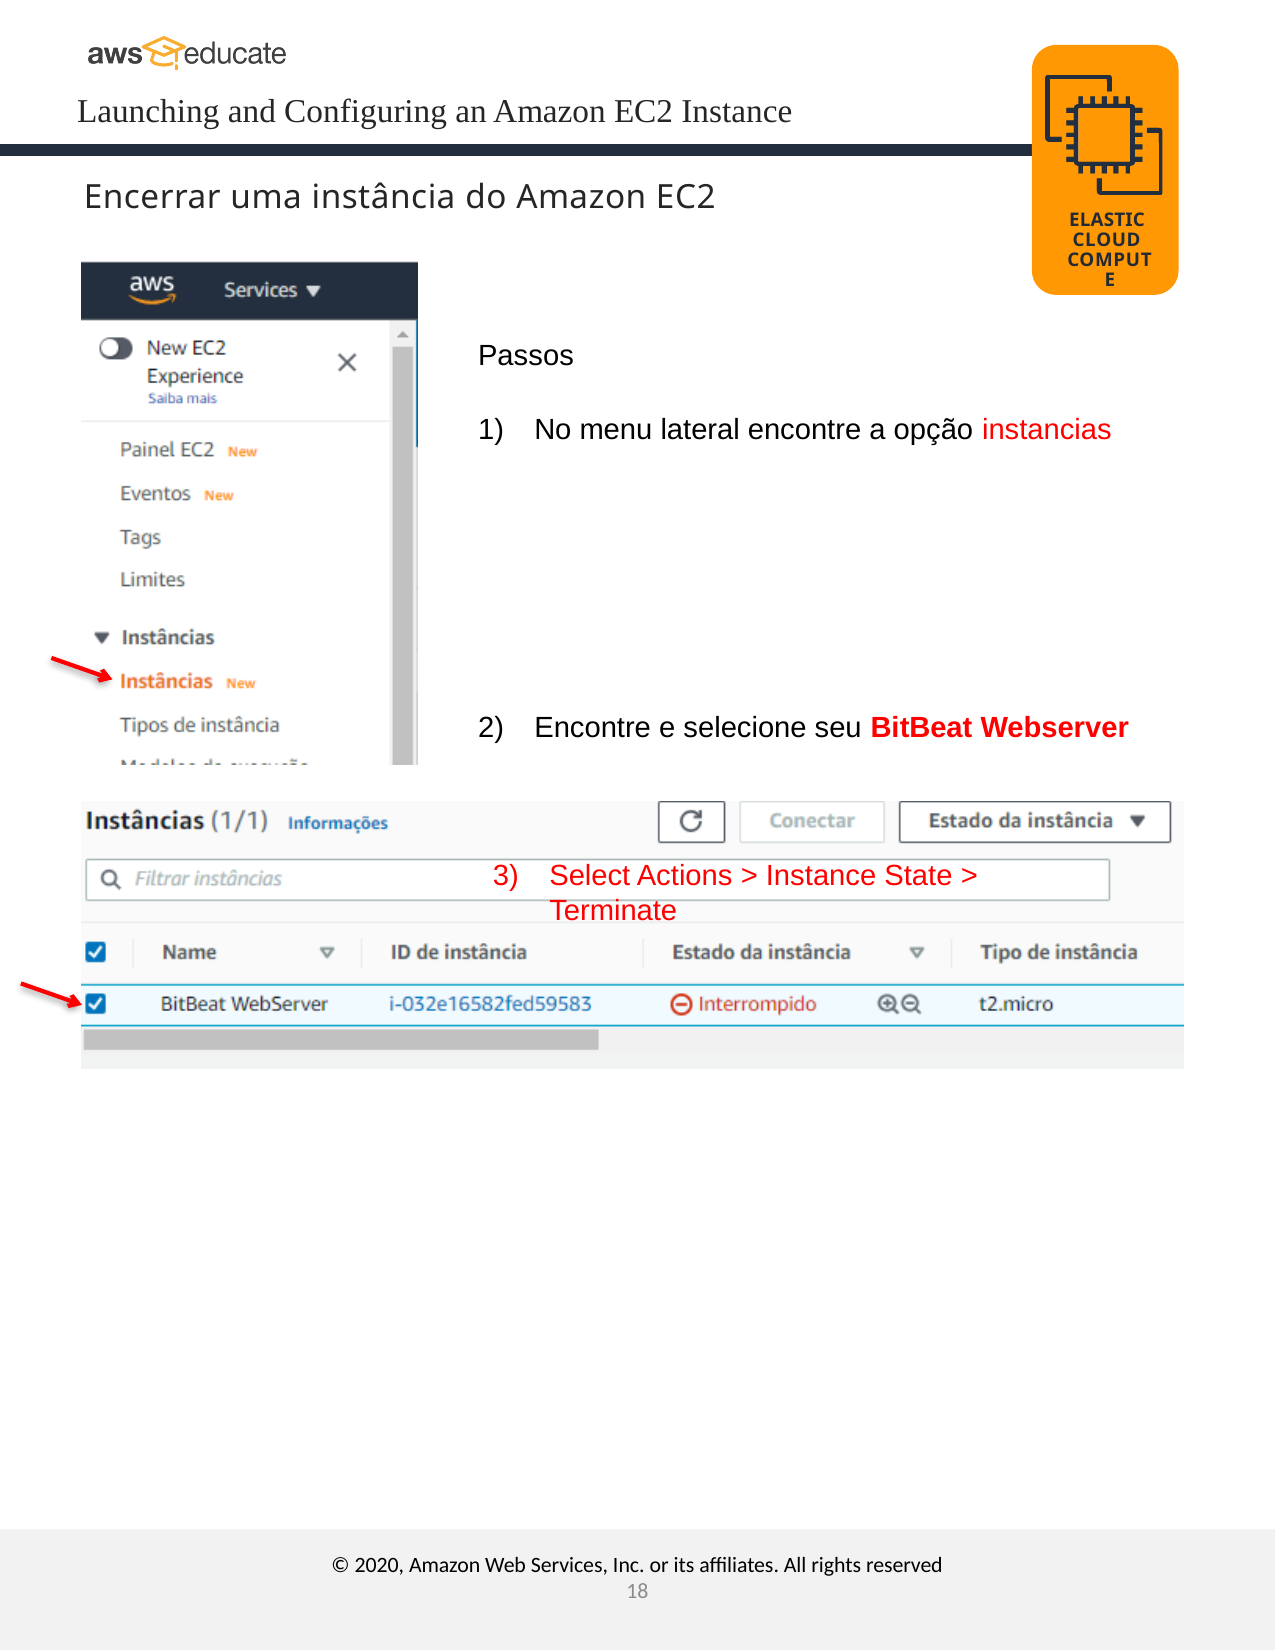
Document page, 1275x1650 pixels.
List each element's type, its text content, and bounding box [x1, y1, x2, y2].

text_box Encerrar uma instância do Amazon EC2 [81, 173, 871, 219]
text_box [20, 983, 83, 1006]
picture [81, 801, 1184, 1069]
picture [81, 260, 419, 765]
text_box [51, 657, 113, 680]
picture [87, 32, 287, 78]
text_box Passos No menu lateral encontre a opção instancias Encontre e selecione seu BitBeat Webserver [476, 334, 1275, 609]
picture [1045, 75, 1163, 195]
text_box © 2020, Amazon Web Services, Inc. or its affiliates. All rights reserved 18 [0, 1529, 1275, 1650]
